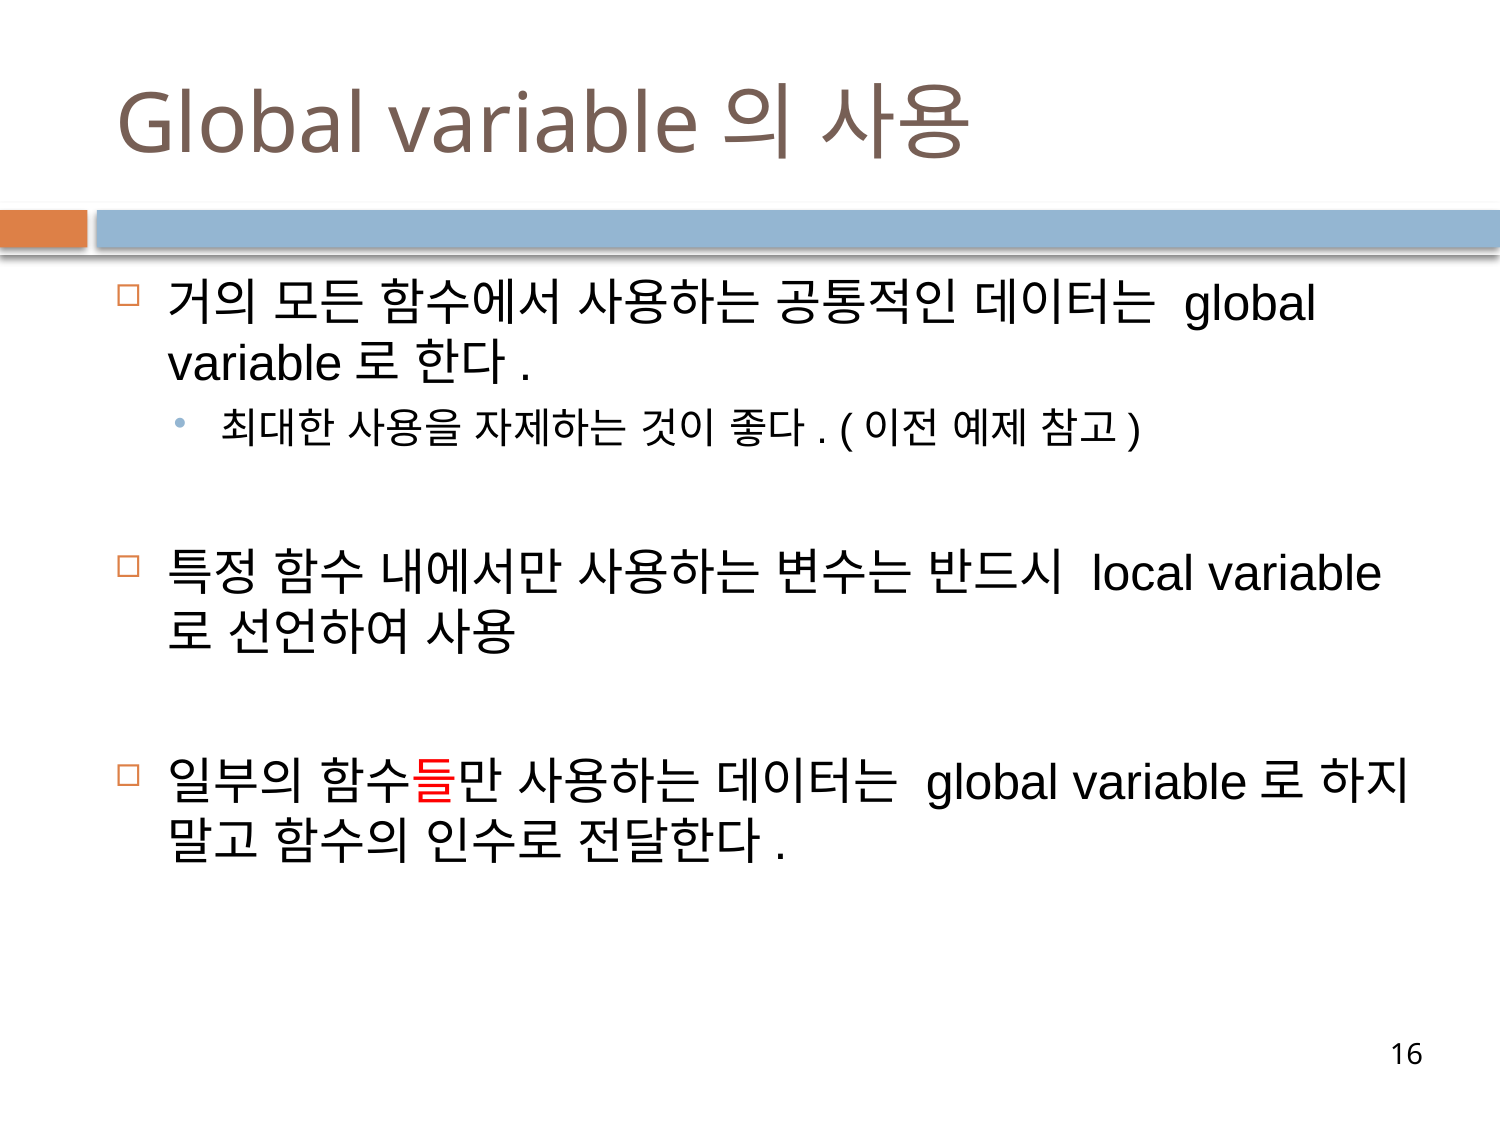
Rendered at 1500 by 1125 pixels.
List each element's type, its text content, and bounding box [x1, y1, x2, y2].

list 거의 모든 함수에서 사용하는 공통적인 데이터는 global variable로 한다. 최대한 사용을 자제하는 것이 좋다. (이전 예제 참고) 특정 함수 내에서만 사용하는 변수는 반드시 local variable로 선언하여 사용 일부의 함수들만 사용하는 데이터는 global variable로 하지 말고 함수의 인수로 전달한다. [100, 262, 1438, 1000]
slide_number 16 [1021, 1024, 1438, 1085]
title Global variable의 사용 [100, 37, 1438, 200]
